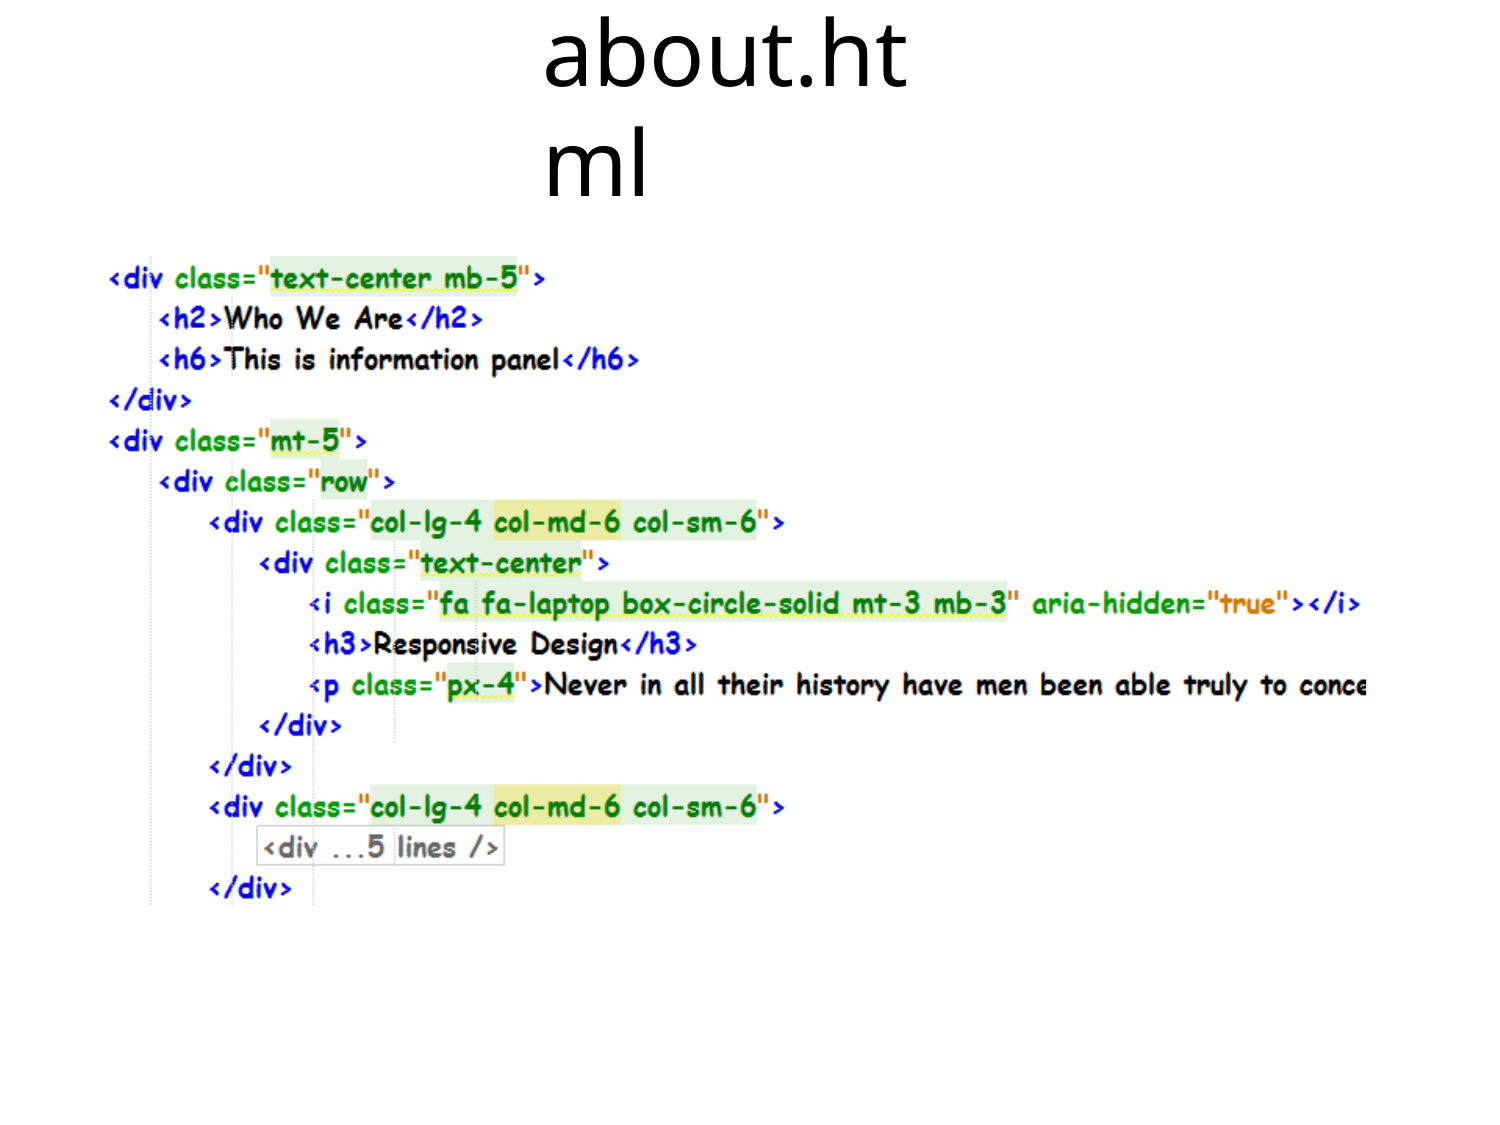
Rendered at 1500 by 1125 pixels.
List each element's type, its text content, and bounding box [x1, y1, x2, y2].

title about.html [540, 0, 960, 215]
text_box [108, 256, 1367, 905]
